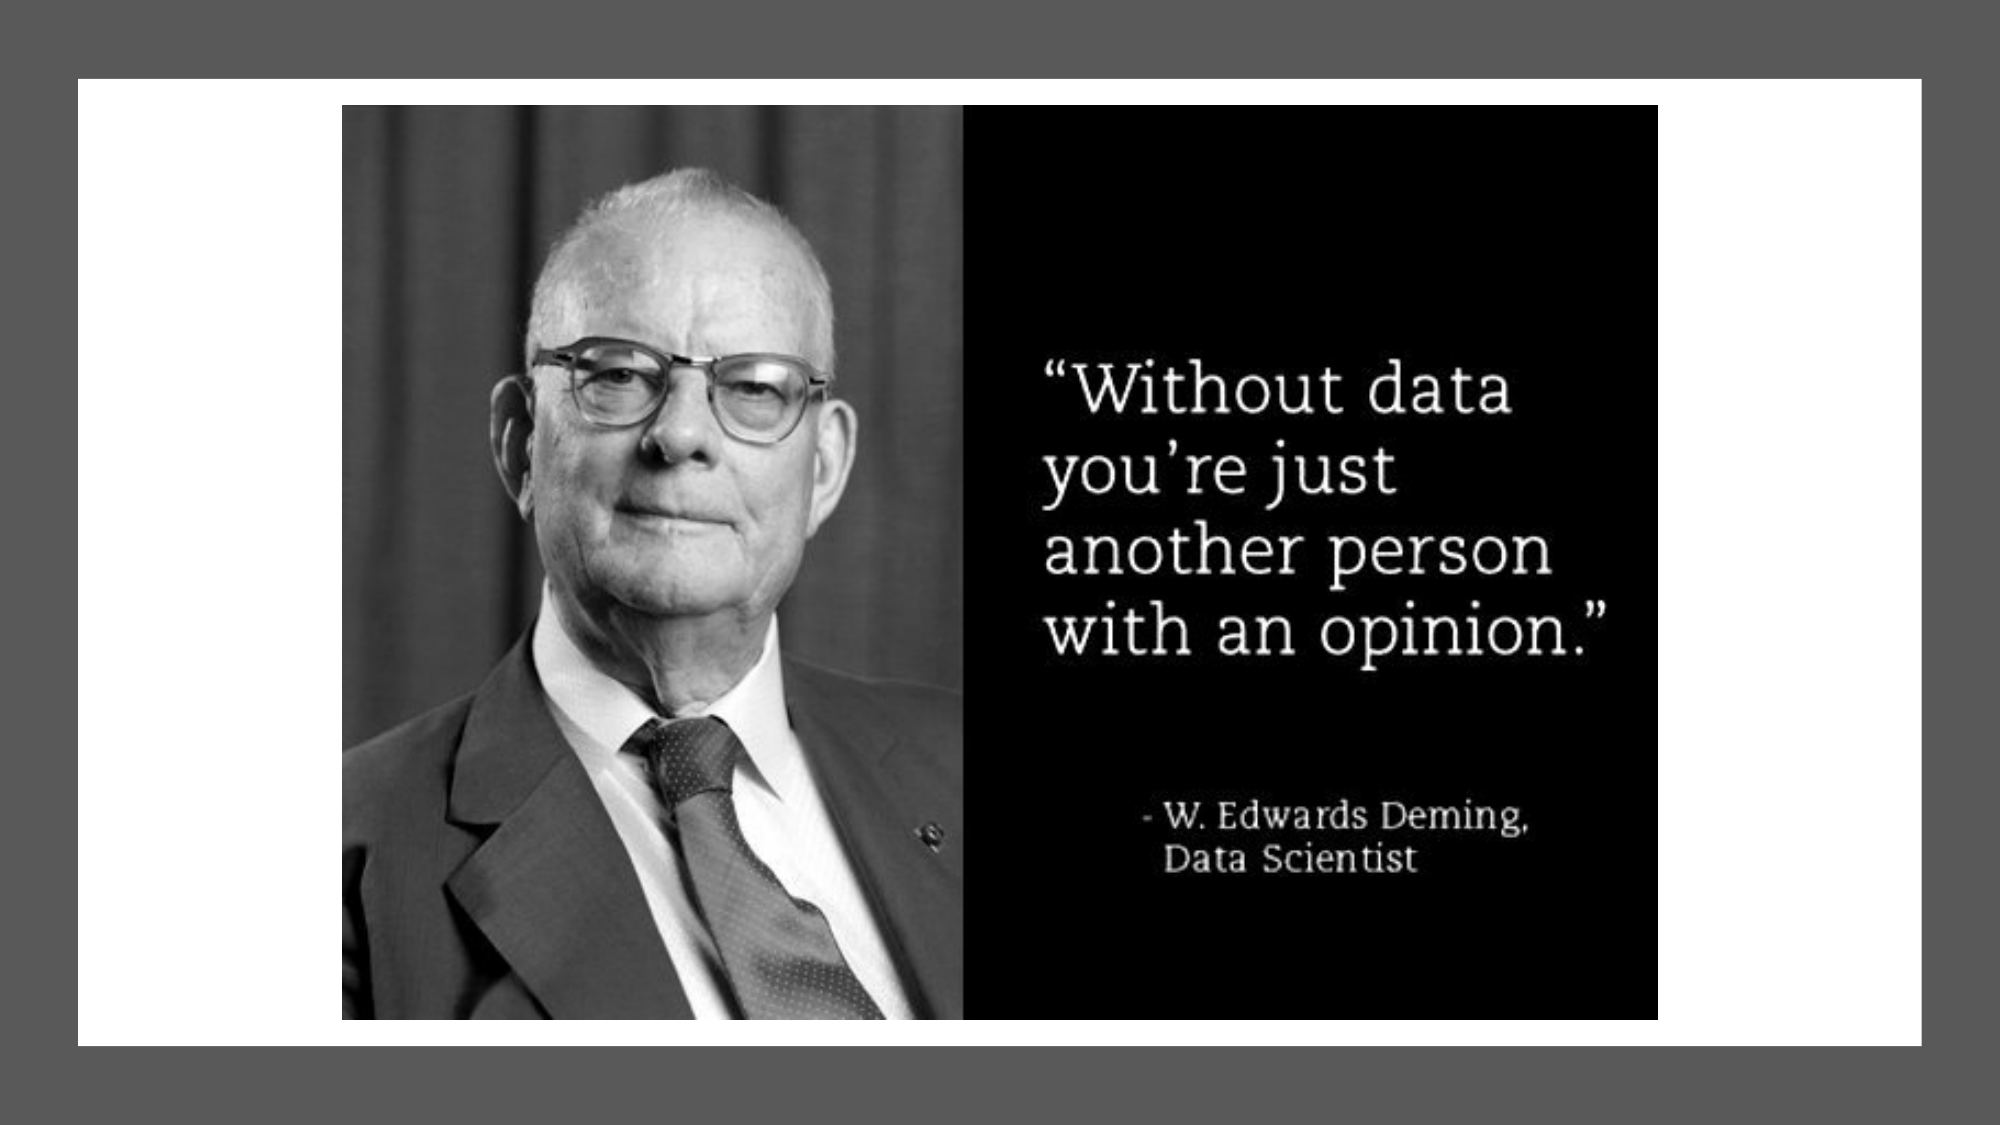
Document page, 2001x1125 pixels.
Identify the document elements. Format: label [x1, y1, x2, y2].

text_box [77, 78, 1923, 1047]
picture [342, 105, 1658, 1020]
text_box [0, 0, 2000, 1125]
